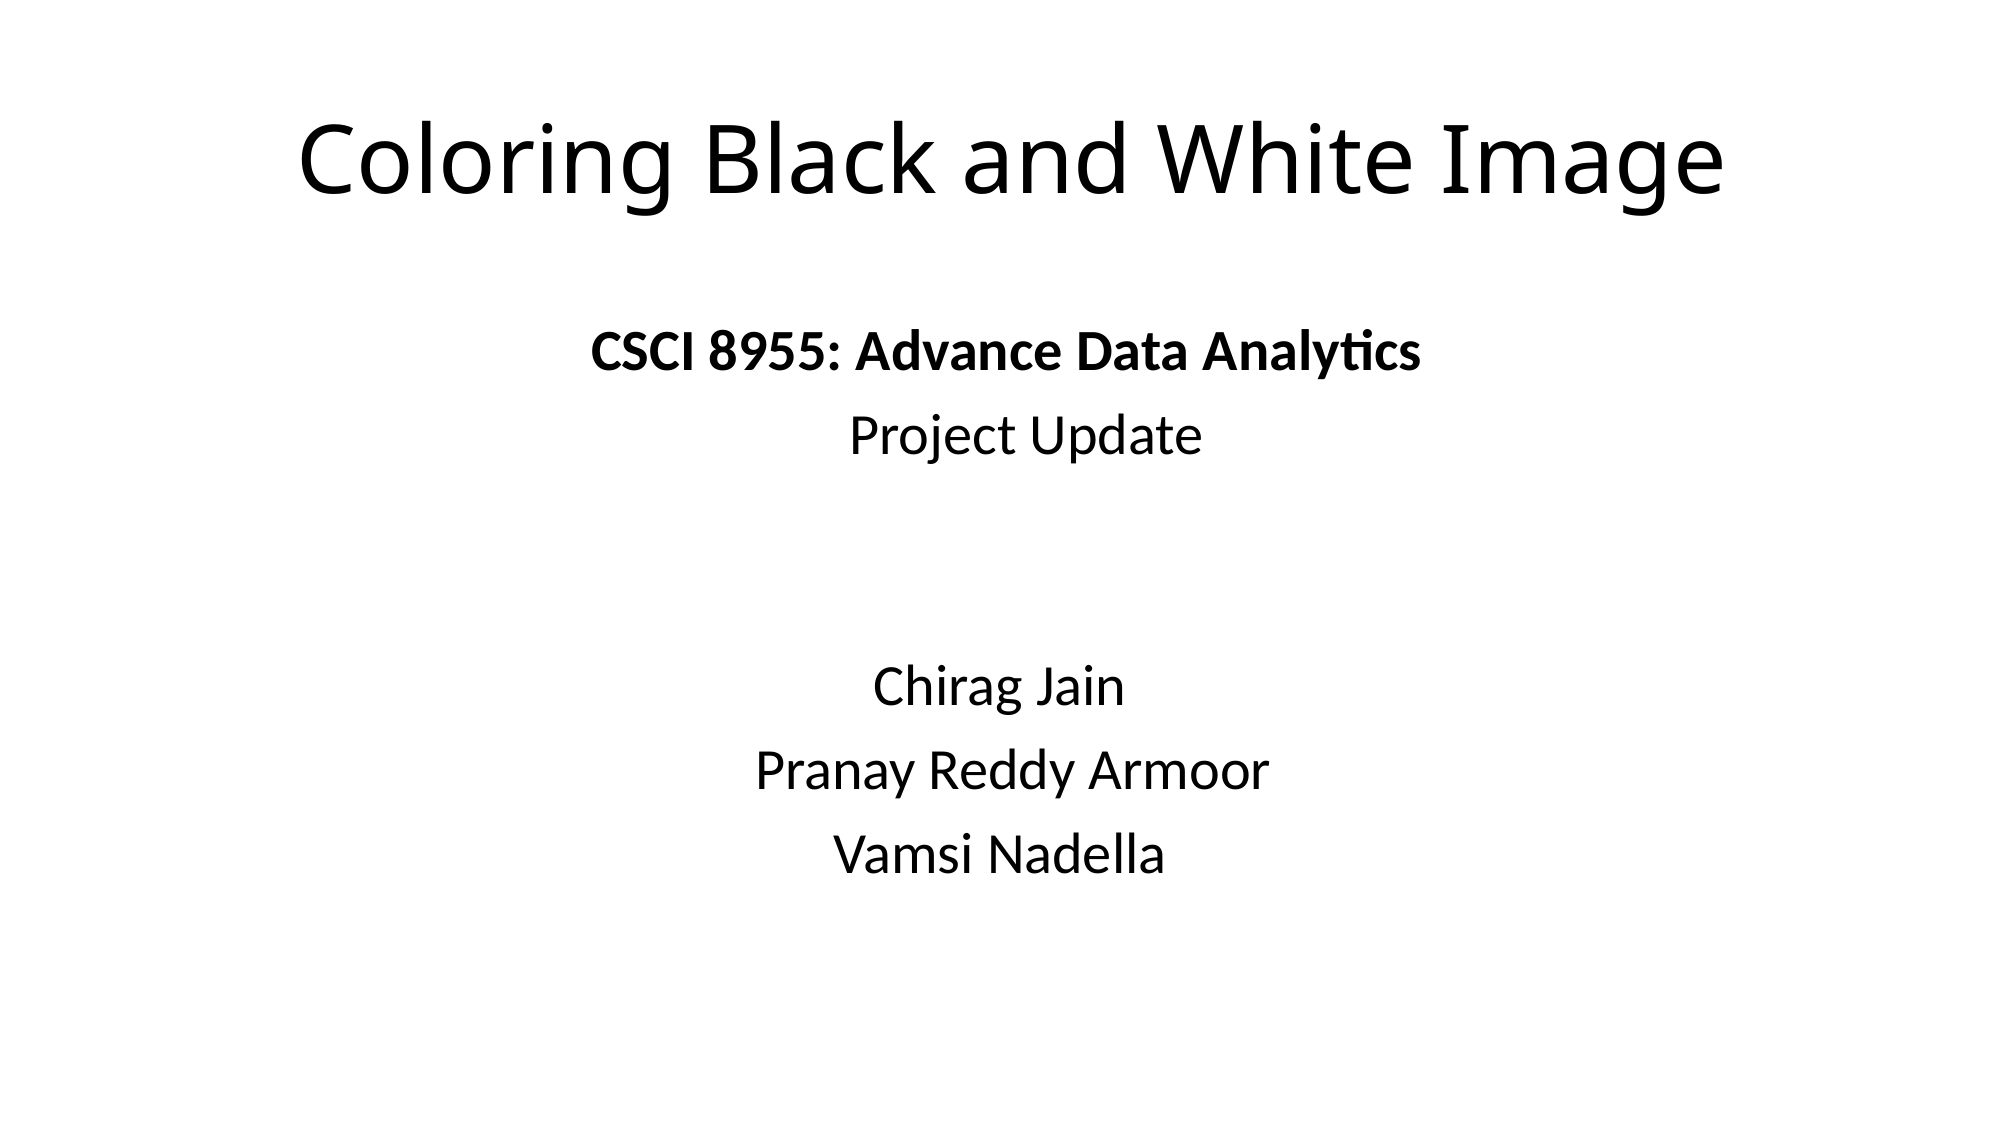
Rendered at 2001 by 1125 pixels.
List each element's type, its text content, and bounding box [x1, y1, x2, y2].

title Coloring Black and White Image [249, 36, 1750, 222]
subtitle CSCI 8955: Advance Data Analytics Project Update Chirag Jain Pranay Reddy Armoor Vamsi Nadella [249, 312, 1750, 943]
